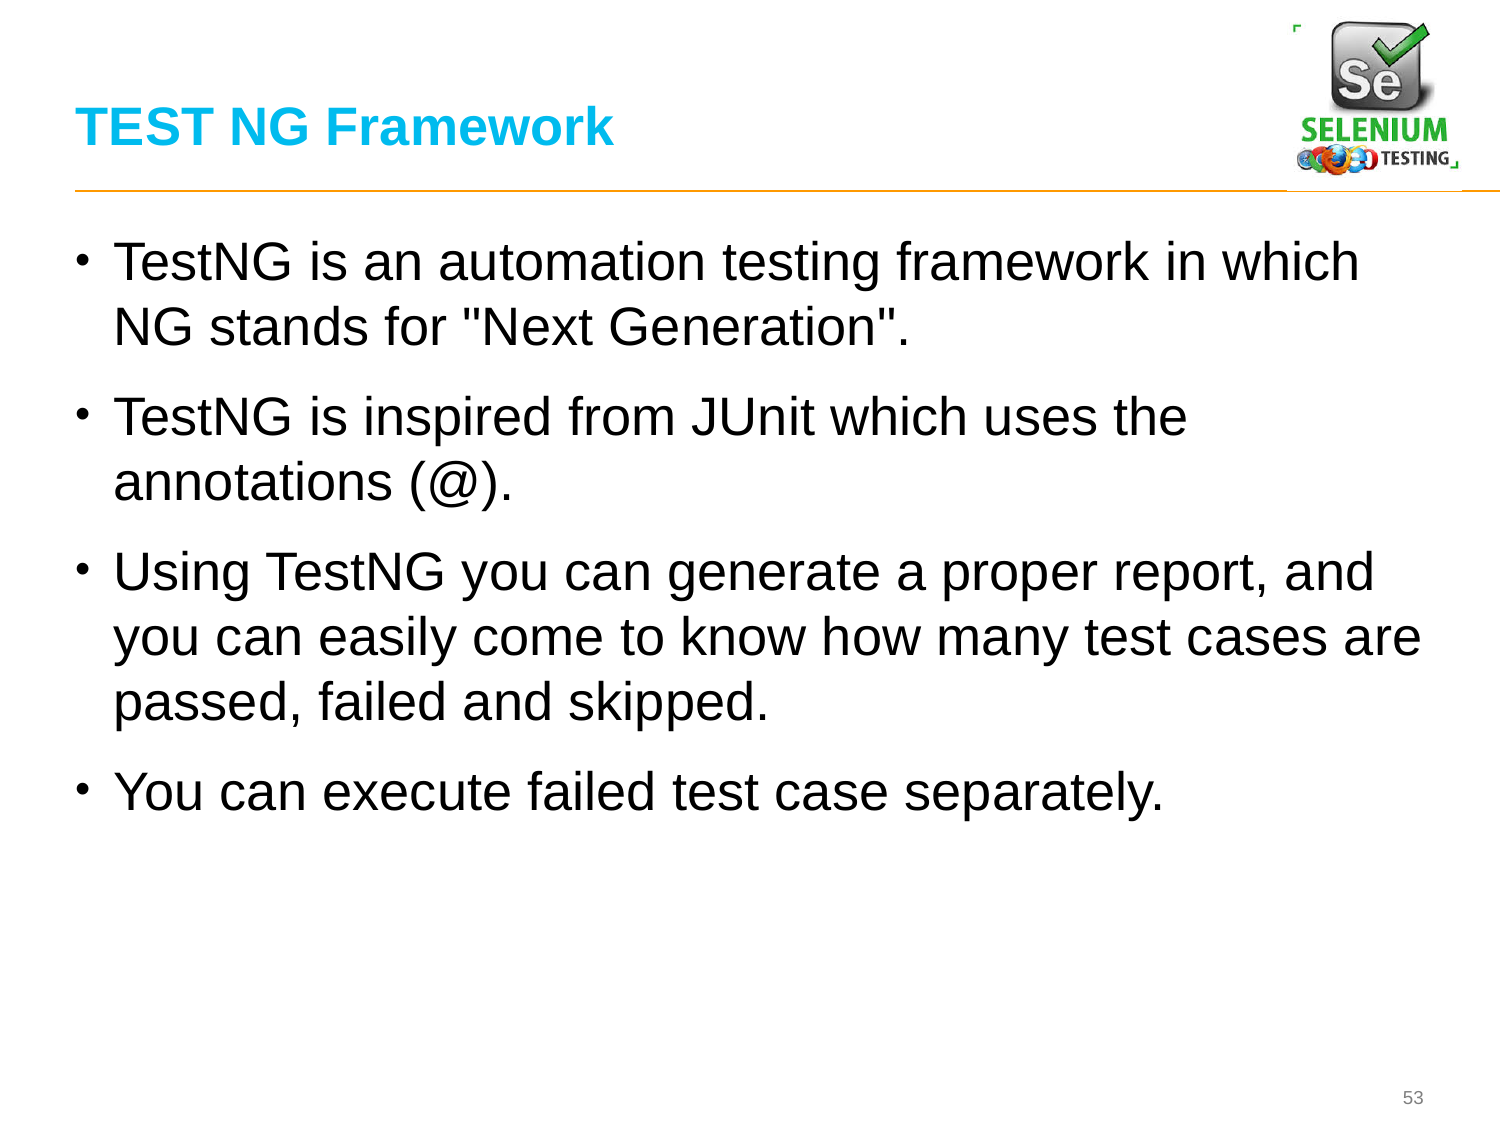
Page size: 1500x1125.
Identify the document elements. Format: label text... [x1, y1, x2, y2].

picture [1287, 16, 1462, 191]
list TestNG is an automation testing framework in which NG stands for "Next Generation". TestNG is inspired from JUnit which uses the annotations (@). Using TestNG you can generate a proper report, and you can easily come to know how many test cases are passed, failed and skipped. You can execute failed test case separately. [75, 226, 1425, 1018]
title TEST NG Framework [75, 27, 1422, 157]
